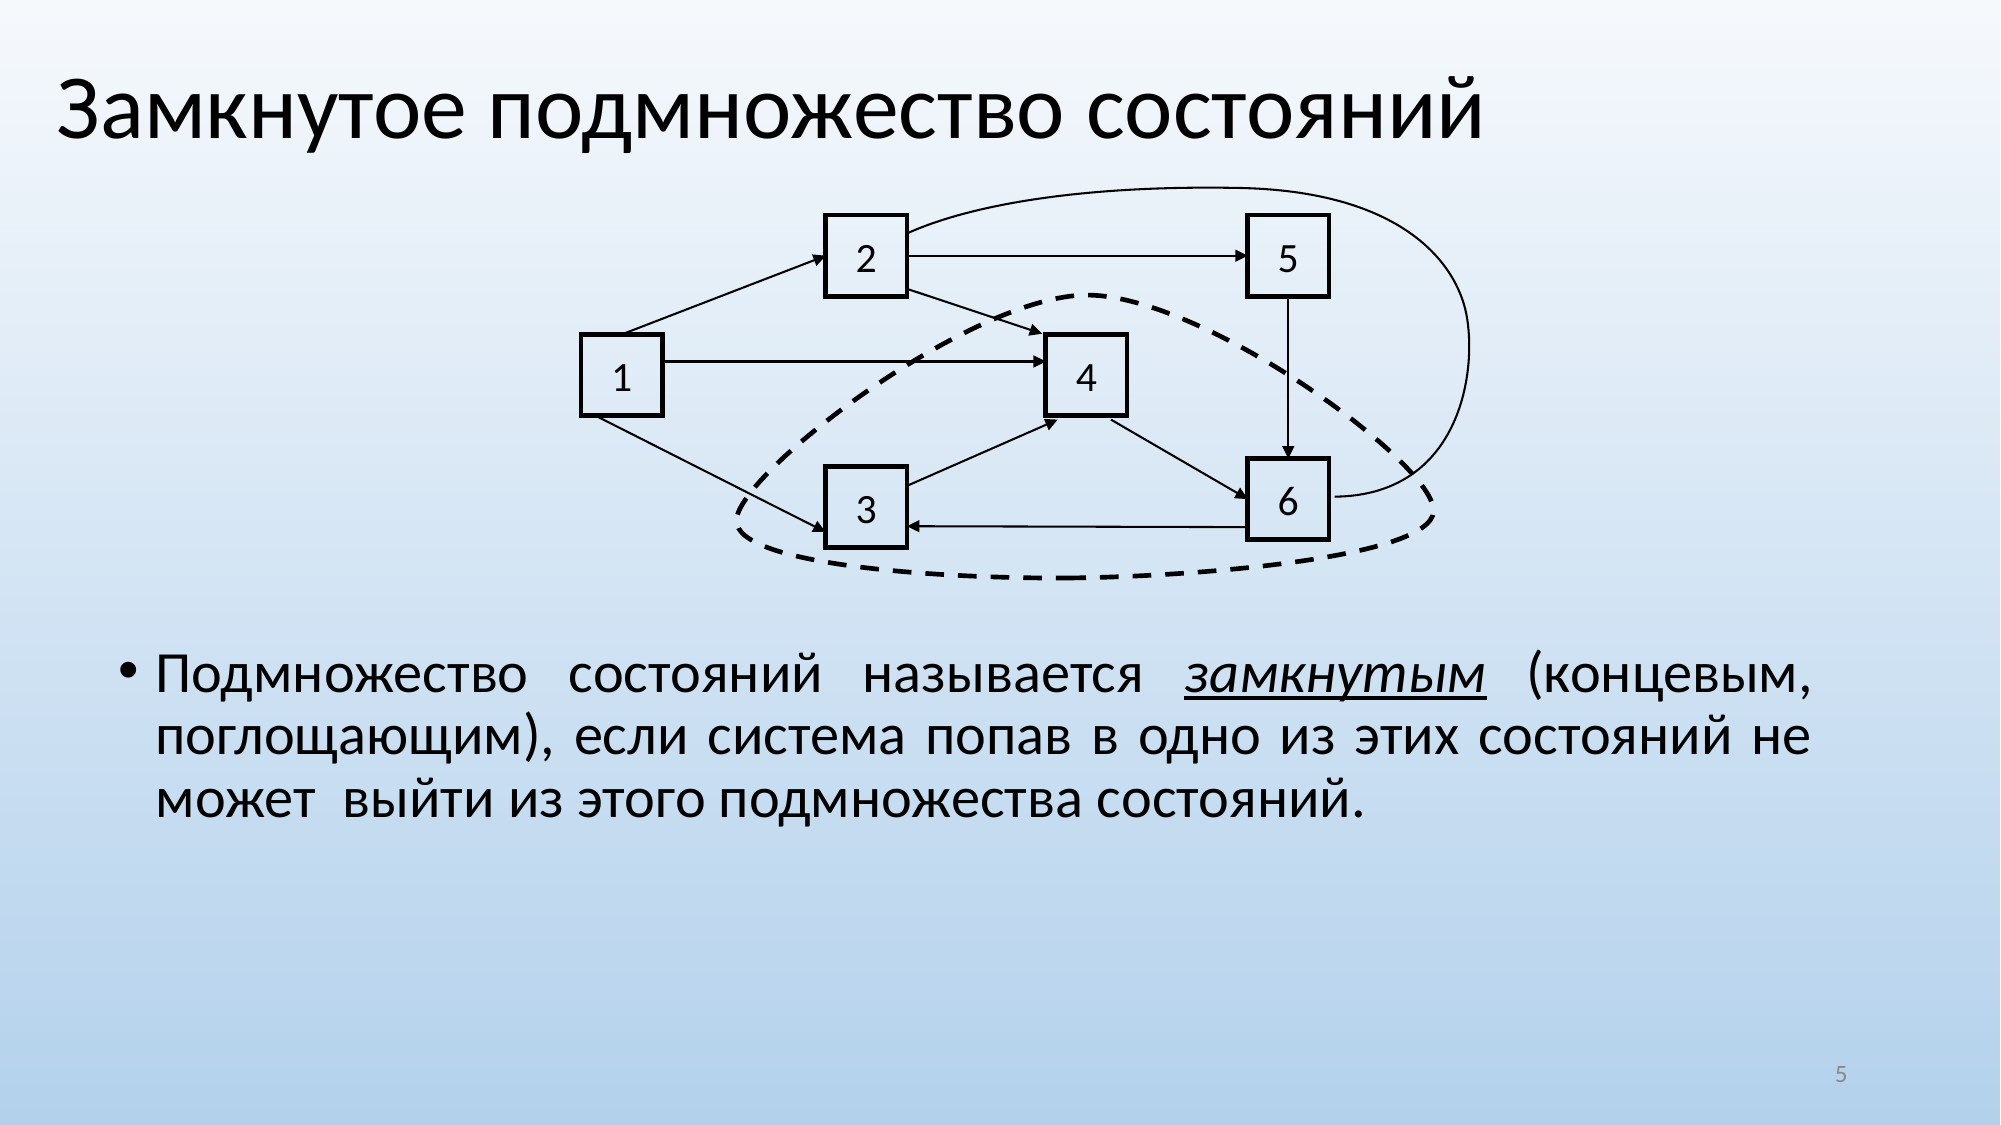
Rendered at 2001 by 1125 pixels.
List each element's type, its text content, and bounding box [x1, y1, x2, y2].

slide_number ‹#› [1412, 1042, 1863, 1103]
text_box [580, 334, 663, 416]
text_box [915, 342, 1040, 360]
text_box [621, 255, 826, 335]
text_box [828, 370, 1040, 464]
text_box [906, 419, 1058, 487]
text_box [596, 416, 826, 533]
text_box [1247, 214, 1330, 297]
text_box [1110, 419, 1248, 500]
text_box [825, 466, 908, 548]
text_box [913, 187, 1470, 474]
text_box [1047, 295, 1283, 456]
text_box [751, 377, 1434, 579]
title Замкнутое подмножество состояний [41, 0, 1959, 218]
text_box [825, 214, 908, 297]
list Подмножество состояний называется замкнутым (концевым, поглощающим), если система попав в одно из этих состояний не может выйти из этого подмножества состояний. [103, 299, 1828, 1081]
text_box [1247, 458, 1330, 540]
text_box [1045, 334, 1128, 416]
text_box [906, 288, 1043, 334]
